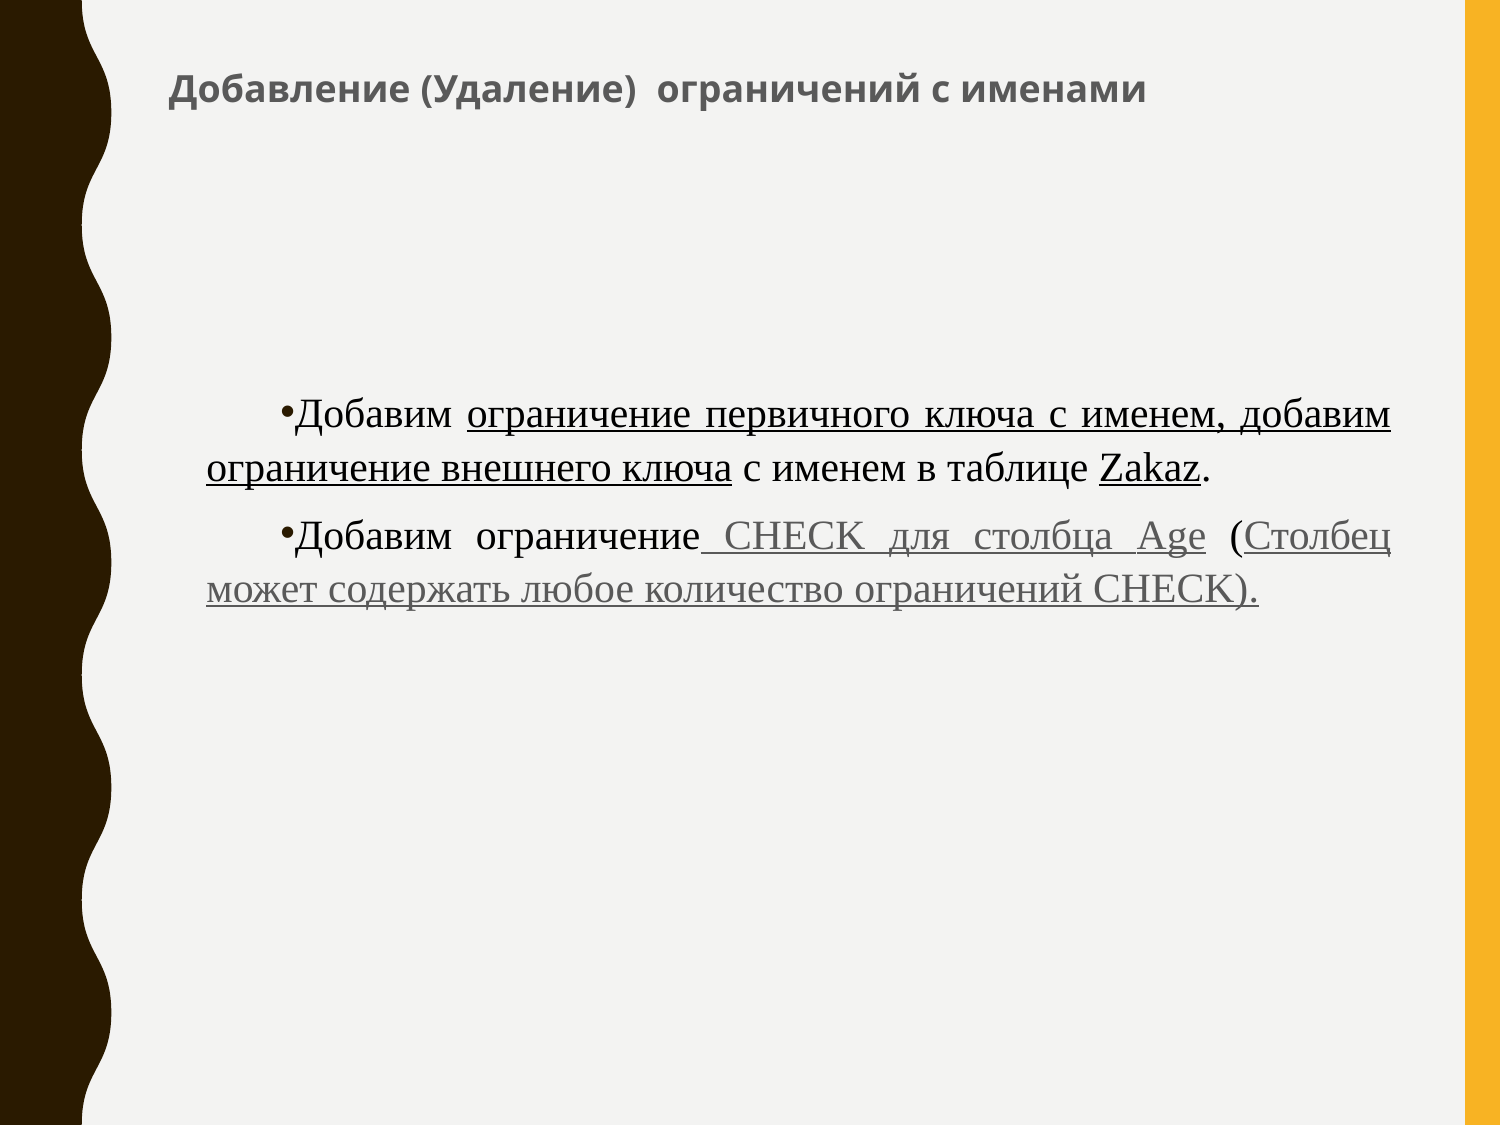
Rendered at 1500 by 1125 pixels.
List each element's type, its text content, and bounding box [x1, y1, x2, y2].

title Добавление (Удаление) ограничений с именами [154, 62, 1407, 308]
list Добавим ограничение первичного ключа с именем, добавим ограничение внешнего ключа с именем в таблице Zakaz. Добавим ограничение CHECK для столбца Age (Столбец может содержать любое количество ограничений CHECK). [154, 375, 1407, 965]
